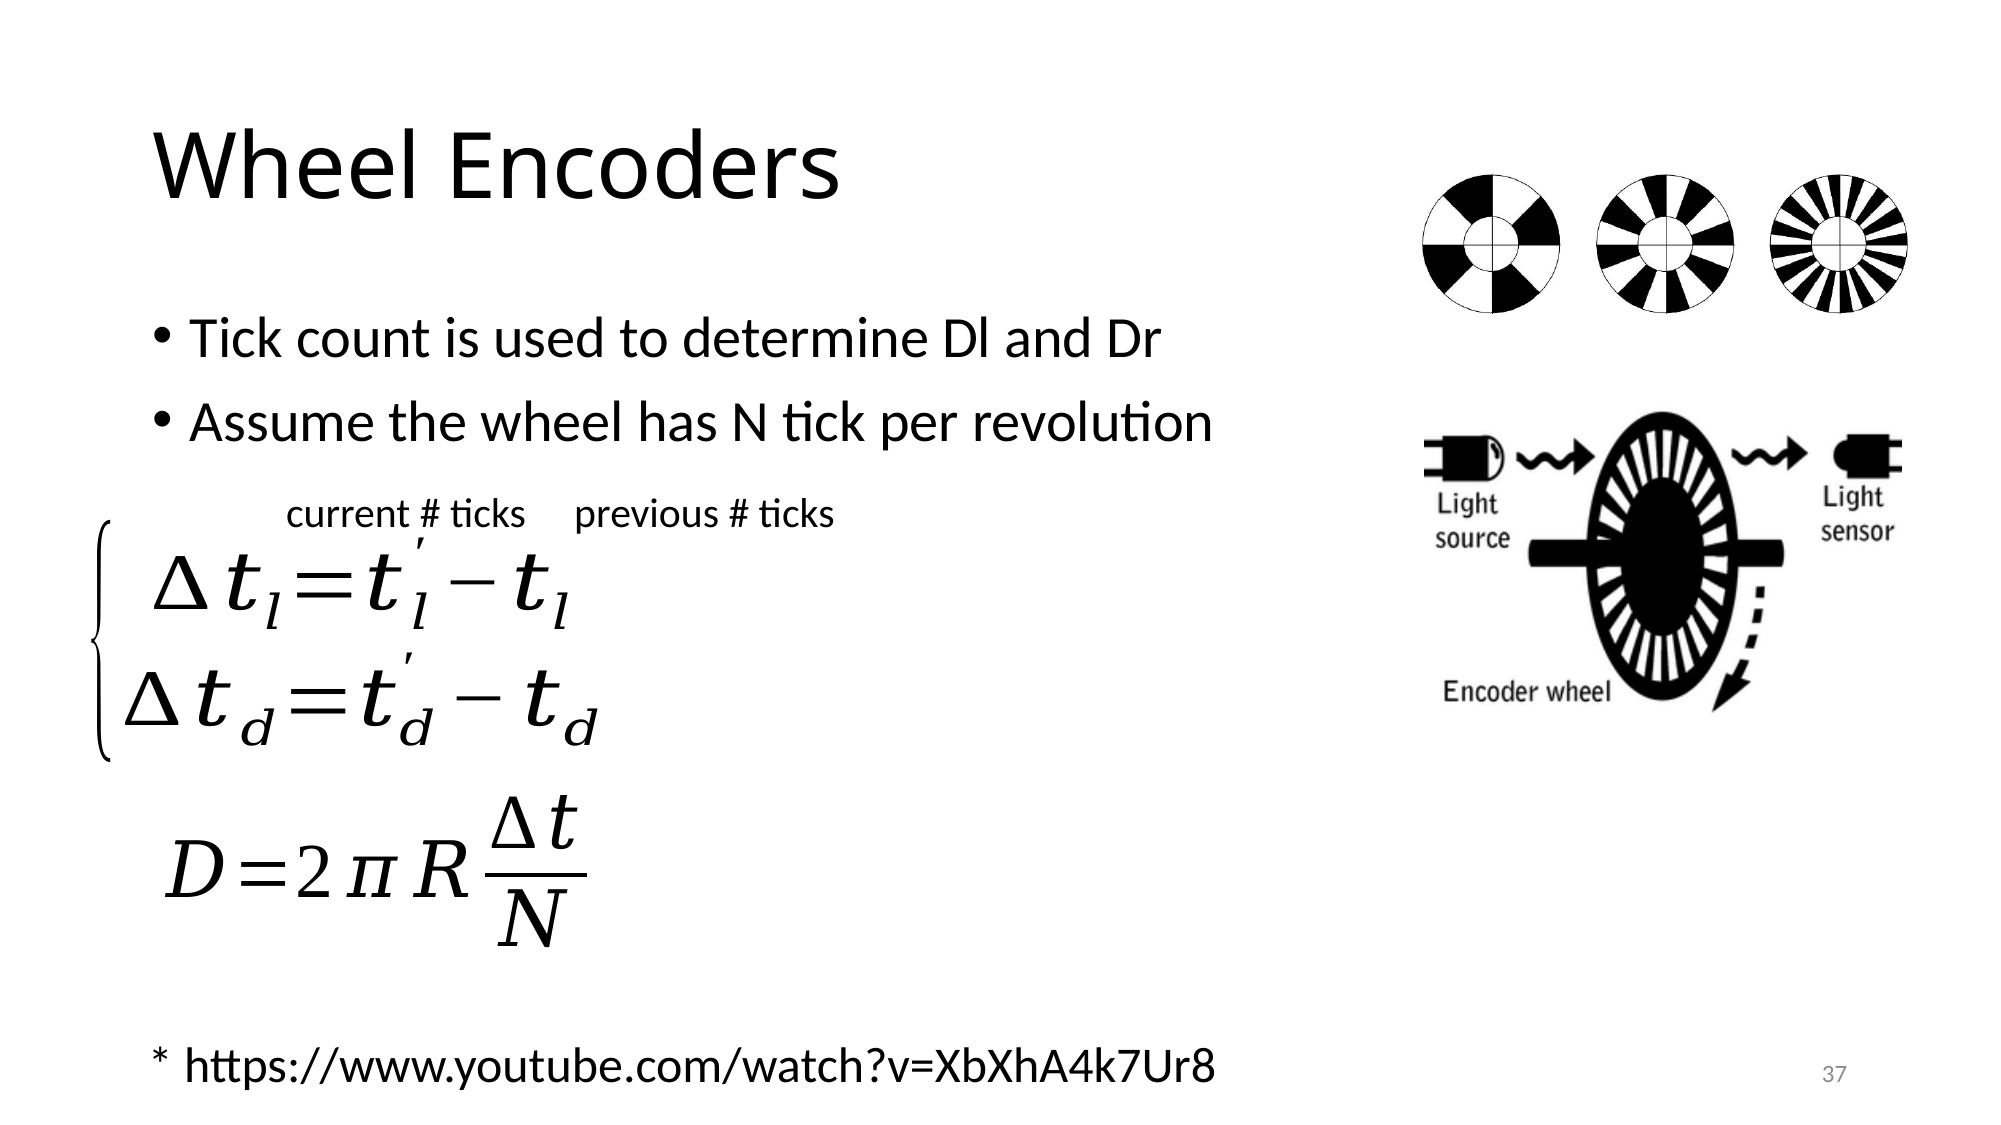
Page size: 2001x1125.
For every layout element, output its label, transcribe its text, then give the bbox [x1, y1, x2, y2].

text_box * https://www.youtube.com/watch?v=XbXhA4k7Ur8 [133, 1024, 1232, 1100]
text_box current # ticks [271, 478, 634, 544]
picture [1424, 385, 1902, 732]
title Wheel Encoders [137, 59, 1863, 278]
text_box previous # ticks [634, 478, 922, 544]
list Tick count is used to determine Dl and Dr Assume the wheel has N tick per revolution [137, 299, 1863, 488]
picture [1412, 168, 1914, 321]
slide_number 37 [1412, 1042, 1863, 1103]
